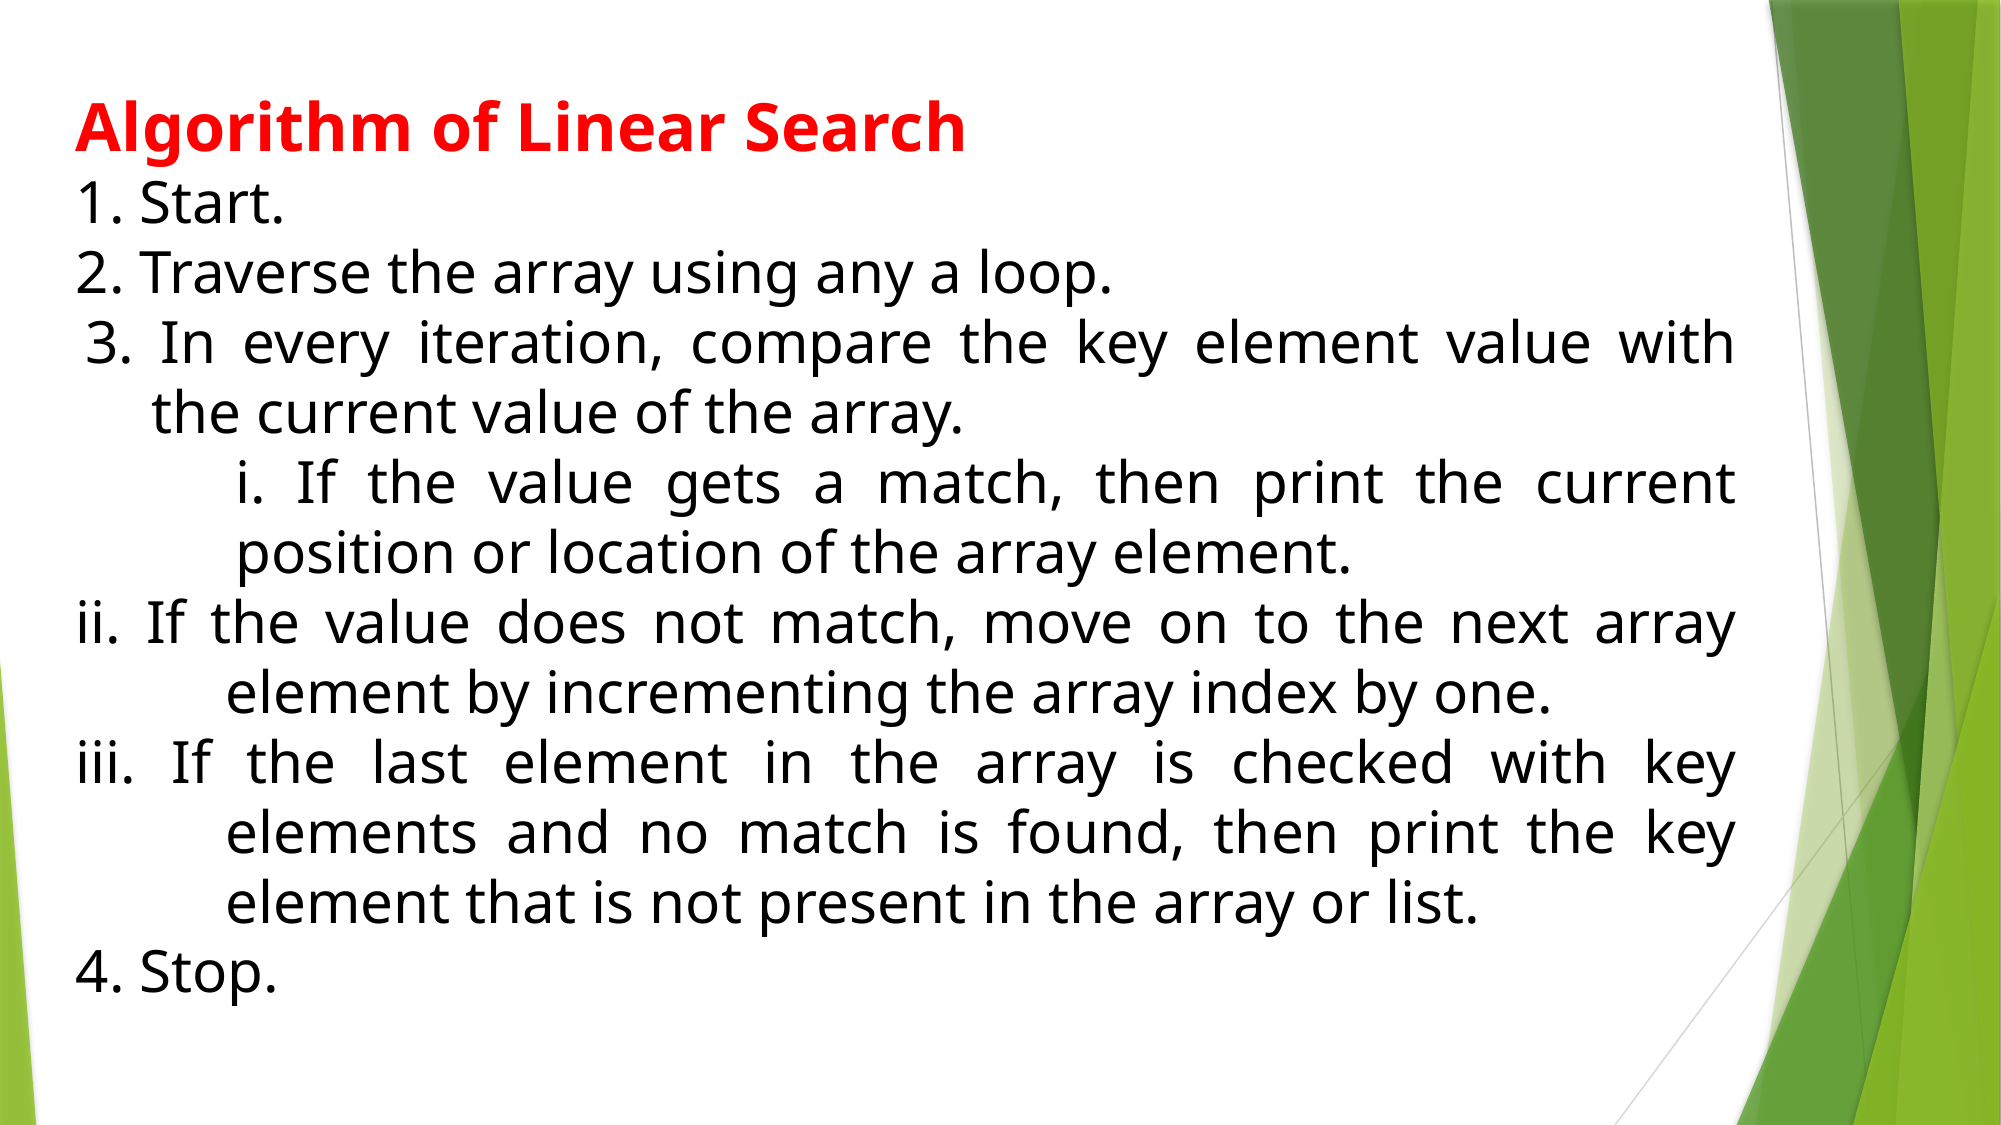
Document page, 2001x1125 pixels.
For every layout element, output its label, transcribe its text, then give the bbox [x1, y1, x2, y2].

text_box Algorithm of Linear Search 1. Start. 2. Traverse the array using any a loop. 3. In every iteration, compare the key element value with the current value of the array. i. If the value gets a match, then print the current position or location of the array element. ii. If the value does not match, move on to the next array element by incrementing the array index by one. iii. If the last element in the array is checked with key elements and no match is found, then print the key element that is not present in the array or list. 4. Stop. [61, 77, 1752, 1012]
